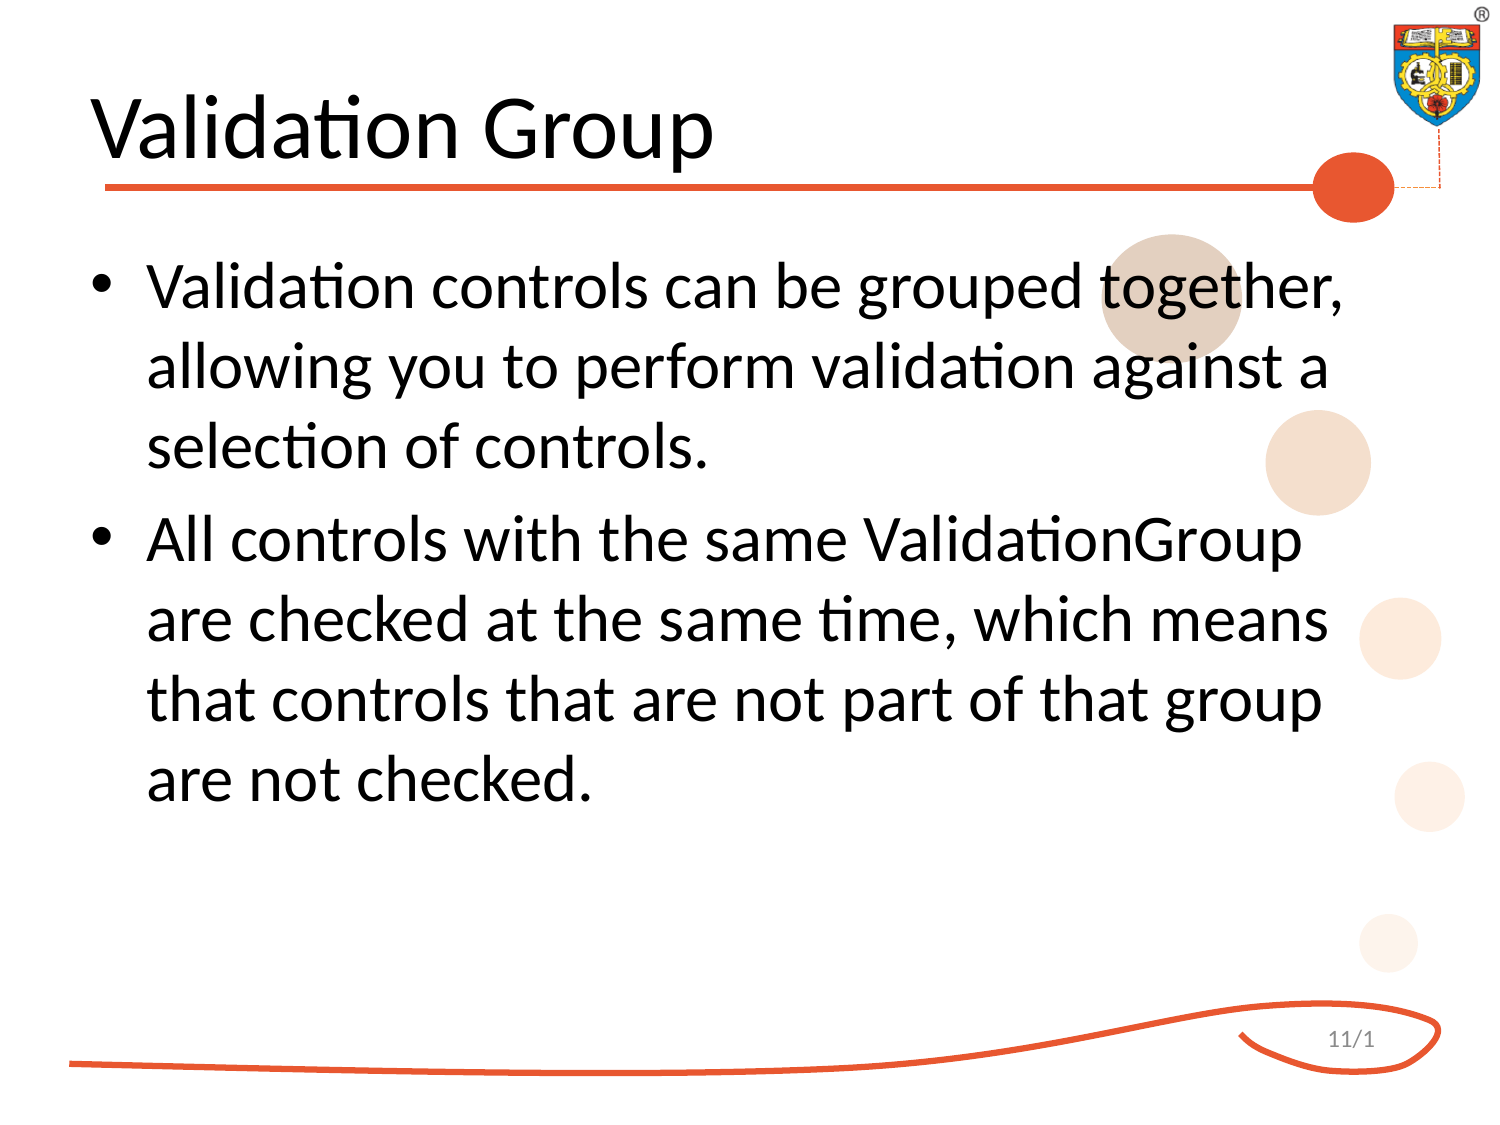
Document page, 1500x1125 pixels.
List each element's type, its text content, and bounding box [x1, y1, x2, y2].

picture [1389, 3, 1492, 129]
list Validation controls can be grouped together, allowing you to perform validation against a selection of controls. All controls with the same ValidationGroup are checked at the same time, which means that controls that are not part of that group are not checked. [74, 234, 1419, 973]
title Validation Group [74, 29, 1438, 213]
